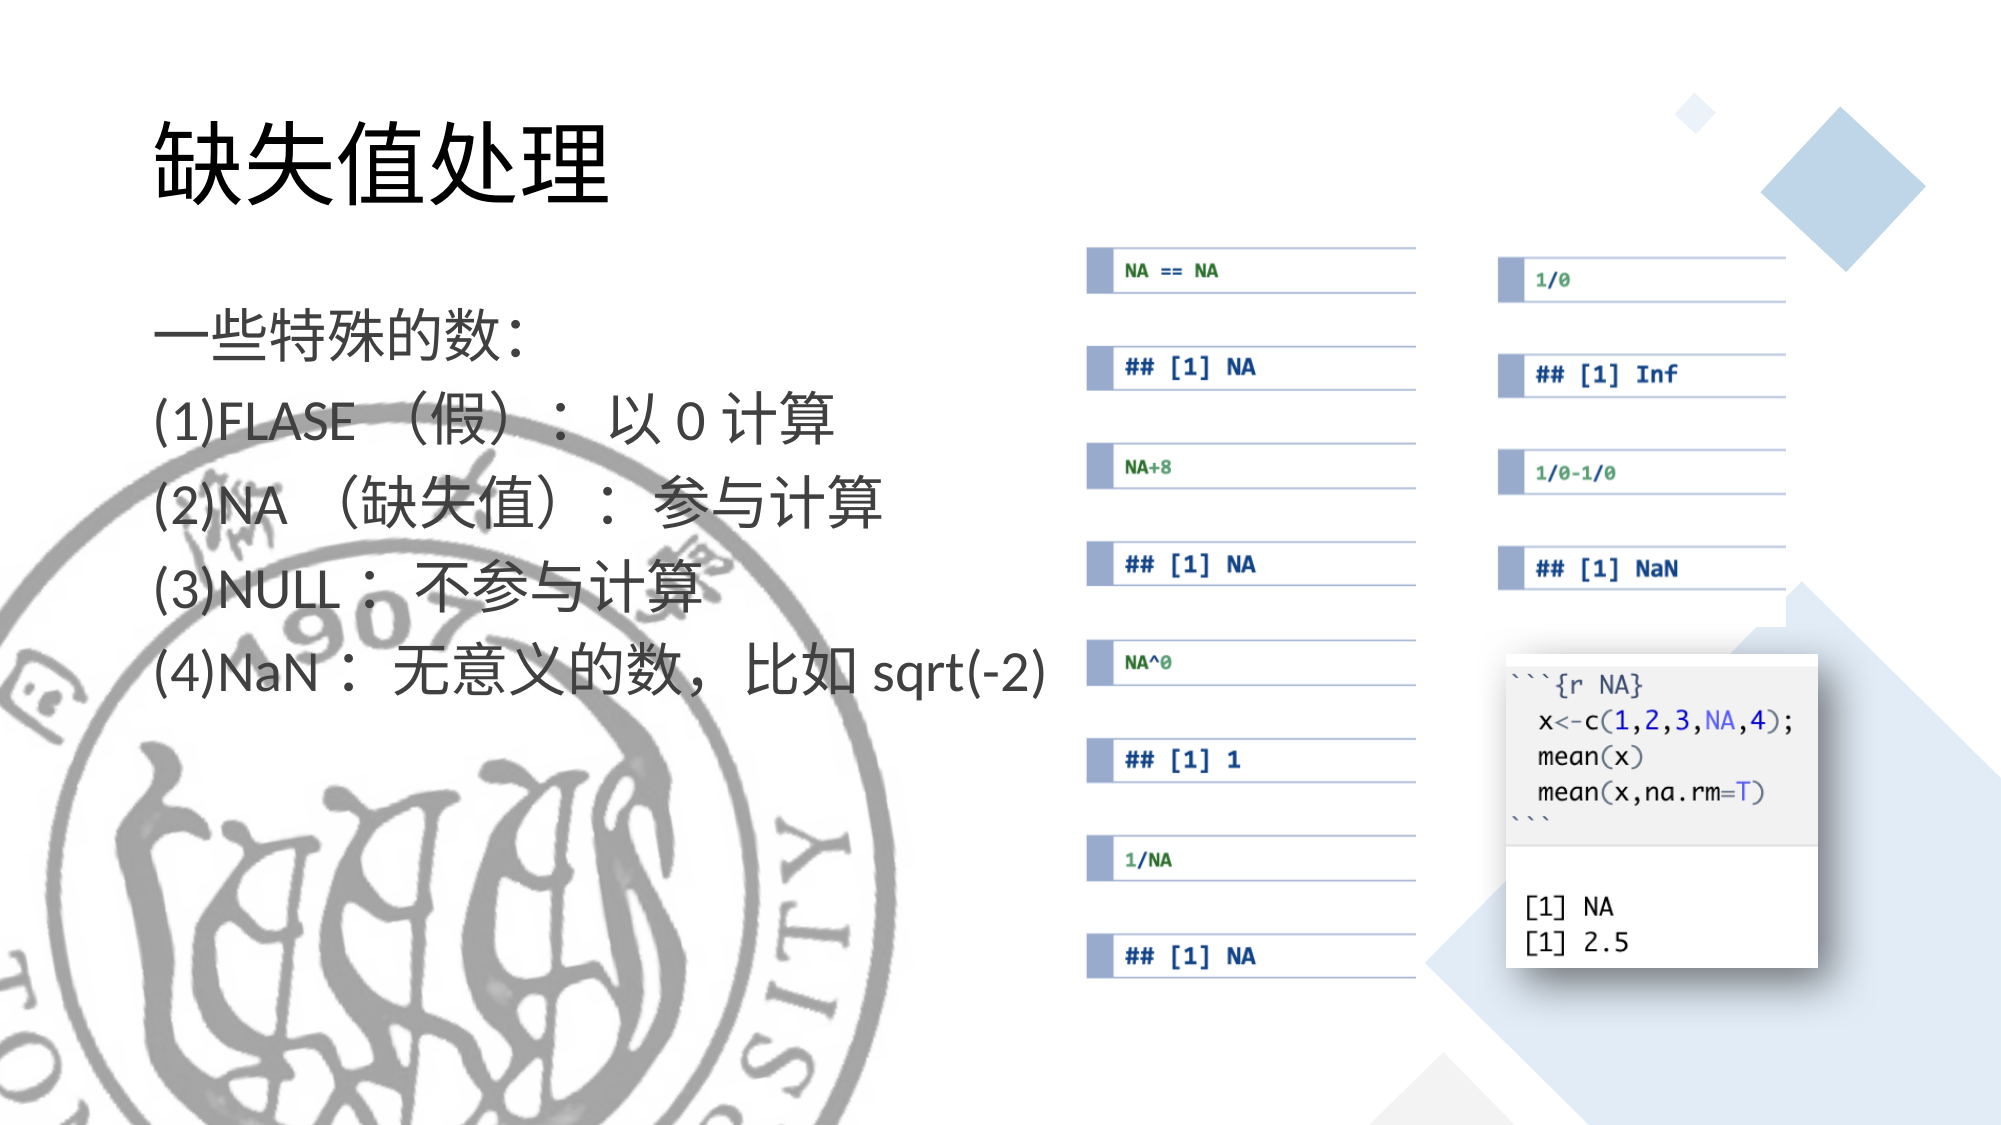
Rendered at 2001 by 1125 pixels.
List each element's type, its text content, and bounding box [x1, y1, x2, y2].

list 一些特殊的数： (1)FLASE（假）：以0计算 (2)NA（缺失值）：参与计算 (3)NULL：不参与计算 (4)NaN：无意义的数，比如sqrt(-2) [137, 299, 1058, 1014]
picture [1506, 654, 1818, 968]
title 缺失值处理 [137, 59, 1863, 278]
list 一些特殊的数： (1)FLASE（假）：以0计算 (2)NA（缺失值）：参与计算 (3)NULL：不参与计算 (4)NaN：无意义的数，比如sqrt(-2) [1416, 299, 1863, 1014]
picture [1474, 224, 1786, 627]
picture [1058, 224, 1416, 1014]
